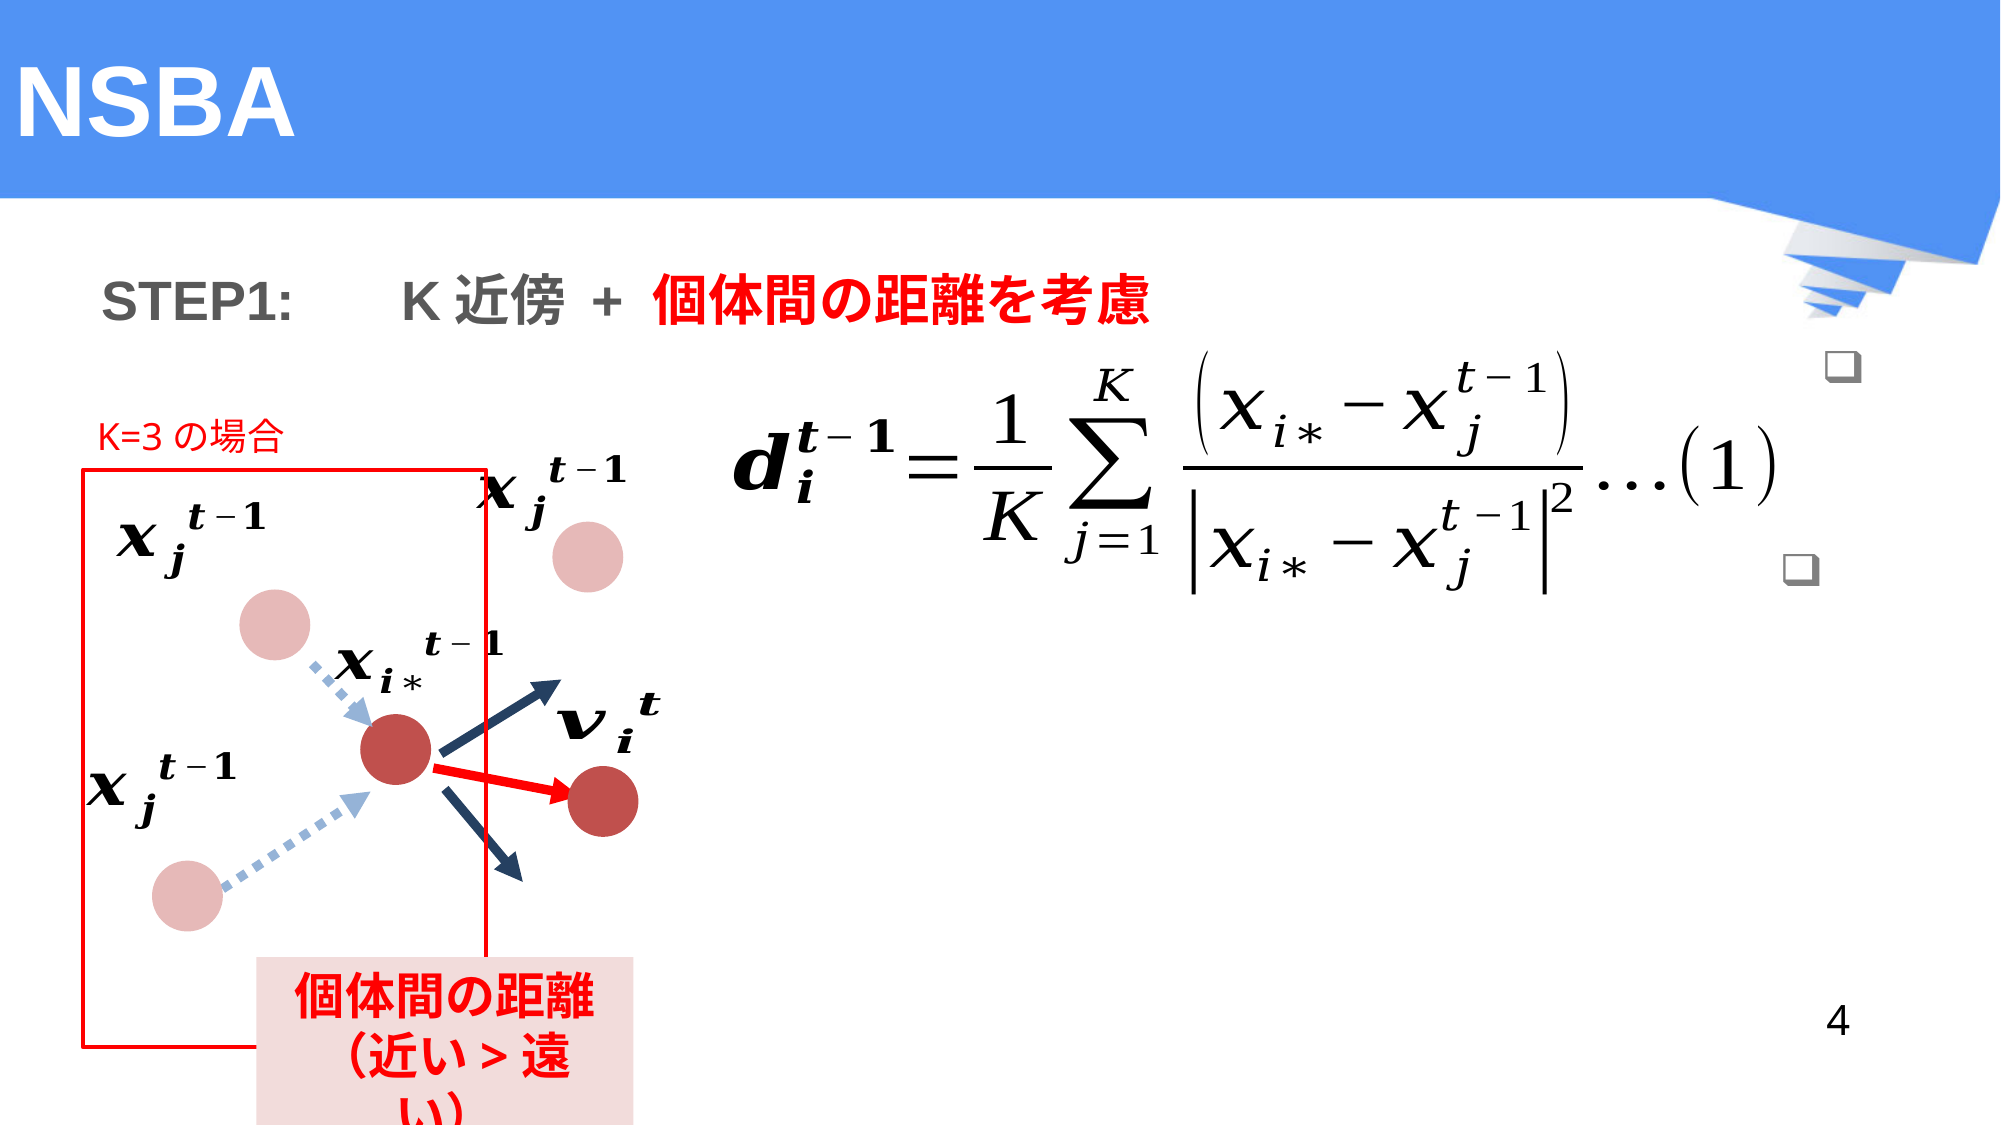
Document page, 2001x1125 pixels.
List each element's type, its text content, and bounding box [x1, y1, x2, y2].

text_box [222, 791, 371, 889]
text_box 個体間の距離 （近い>遠い） [256, 957, 634, 1125]
text_box [81, 468, 488, 1049]
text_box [312, 663, 373, 728]
text_box K=3の場合 [82, 405, 322, 465]
text_box [237, 587, 313, 663]
text_box [81, 400, 670, 989]
text_box [565, 763, 641, 839]
title NSBA [0, 0, 2000, 194]
text_box [550, 519, 626, 595]
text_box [440, 679, 562, 755]
list STEP1: K近傍 + 個体間の距離を考慮 [86, 247, 1945, 349]
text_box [432, 767, 580, 797]
text_box 4 [1811, 986, 1903, 1052]
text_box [444, 804, 523, 883]
picture [0, 0, 2001, 1125]
